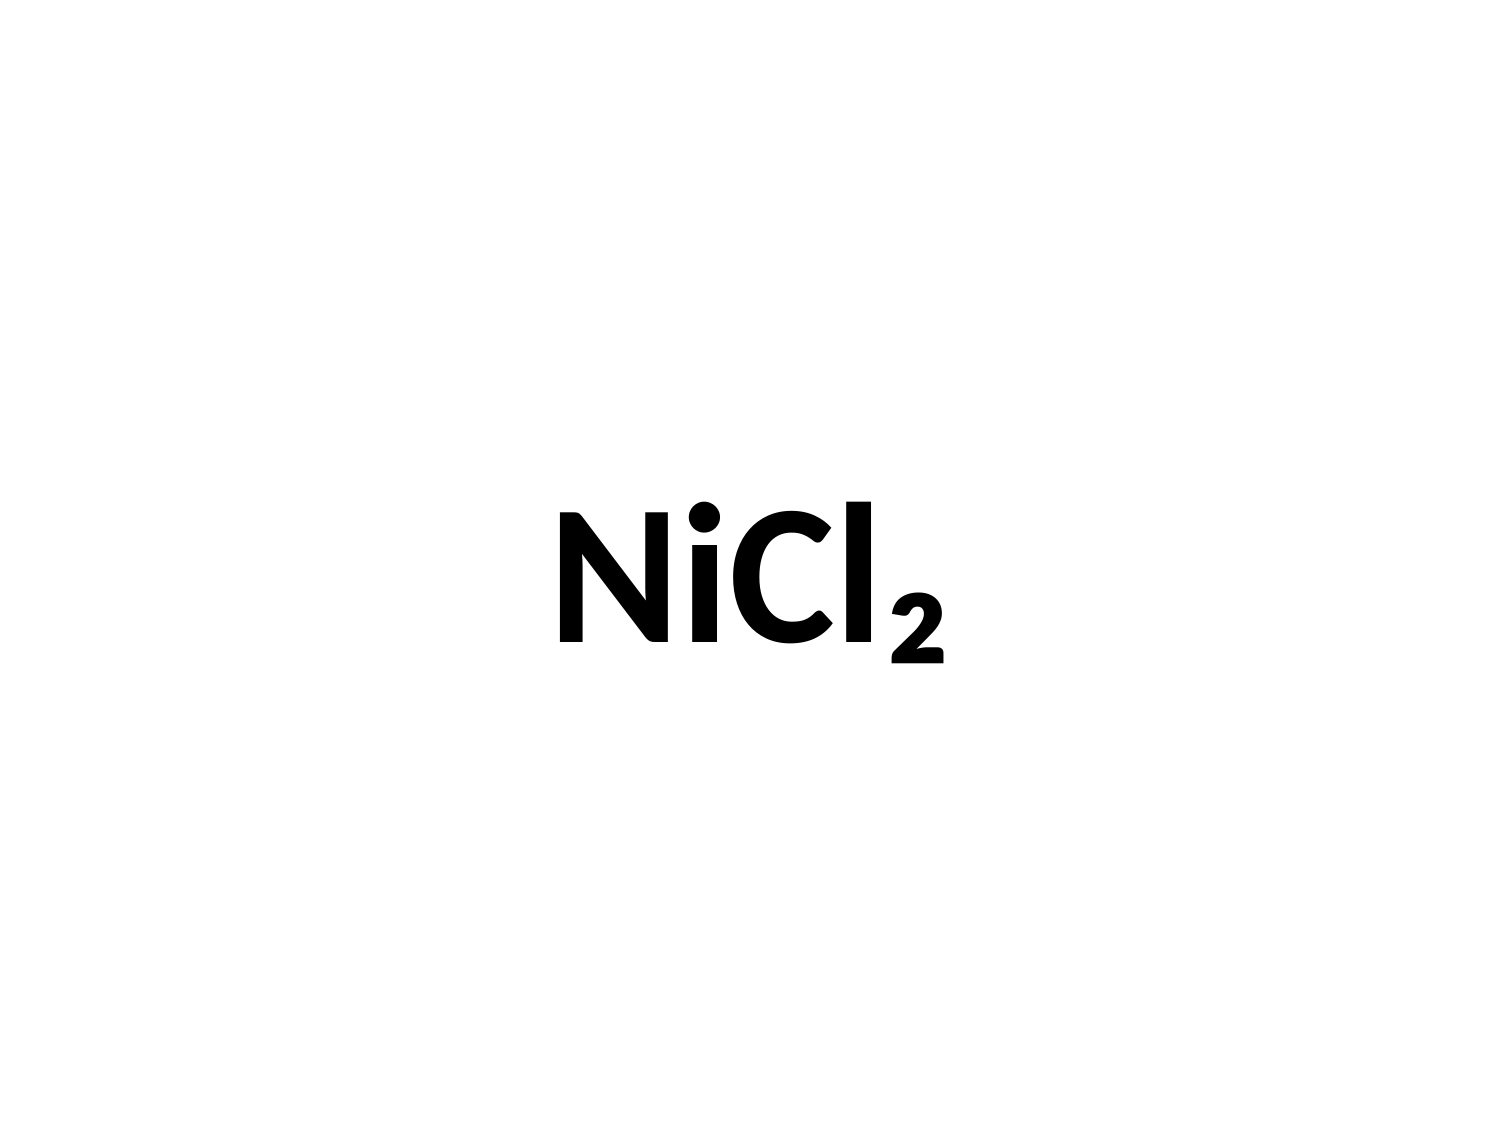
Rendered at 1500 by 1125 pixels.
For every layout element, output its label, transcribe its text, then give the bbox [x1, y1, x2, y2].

text_box NiCl₂ [0, 435, 1500, 690]
